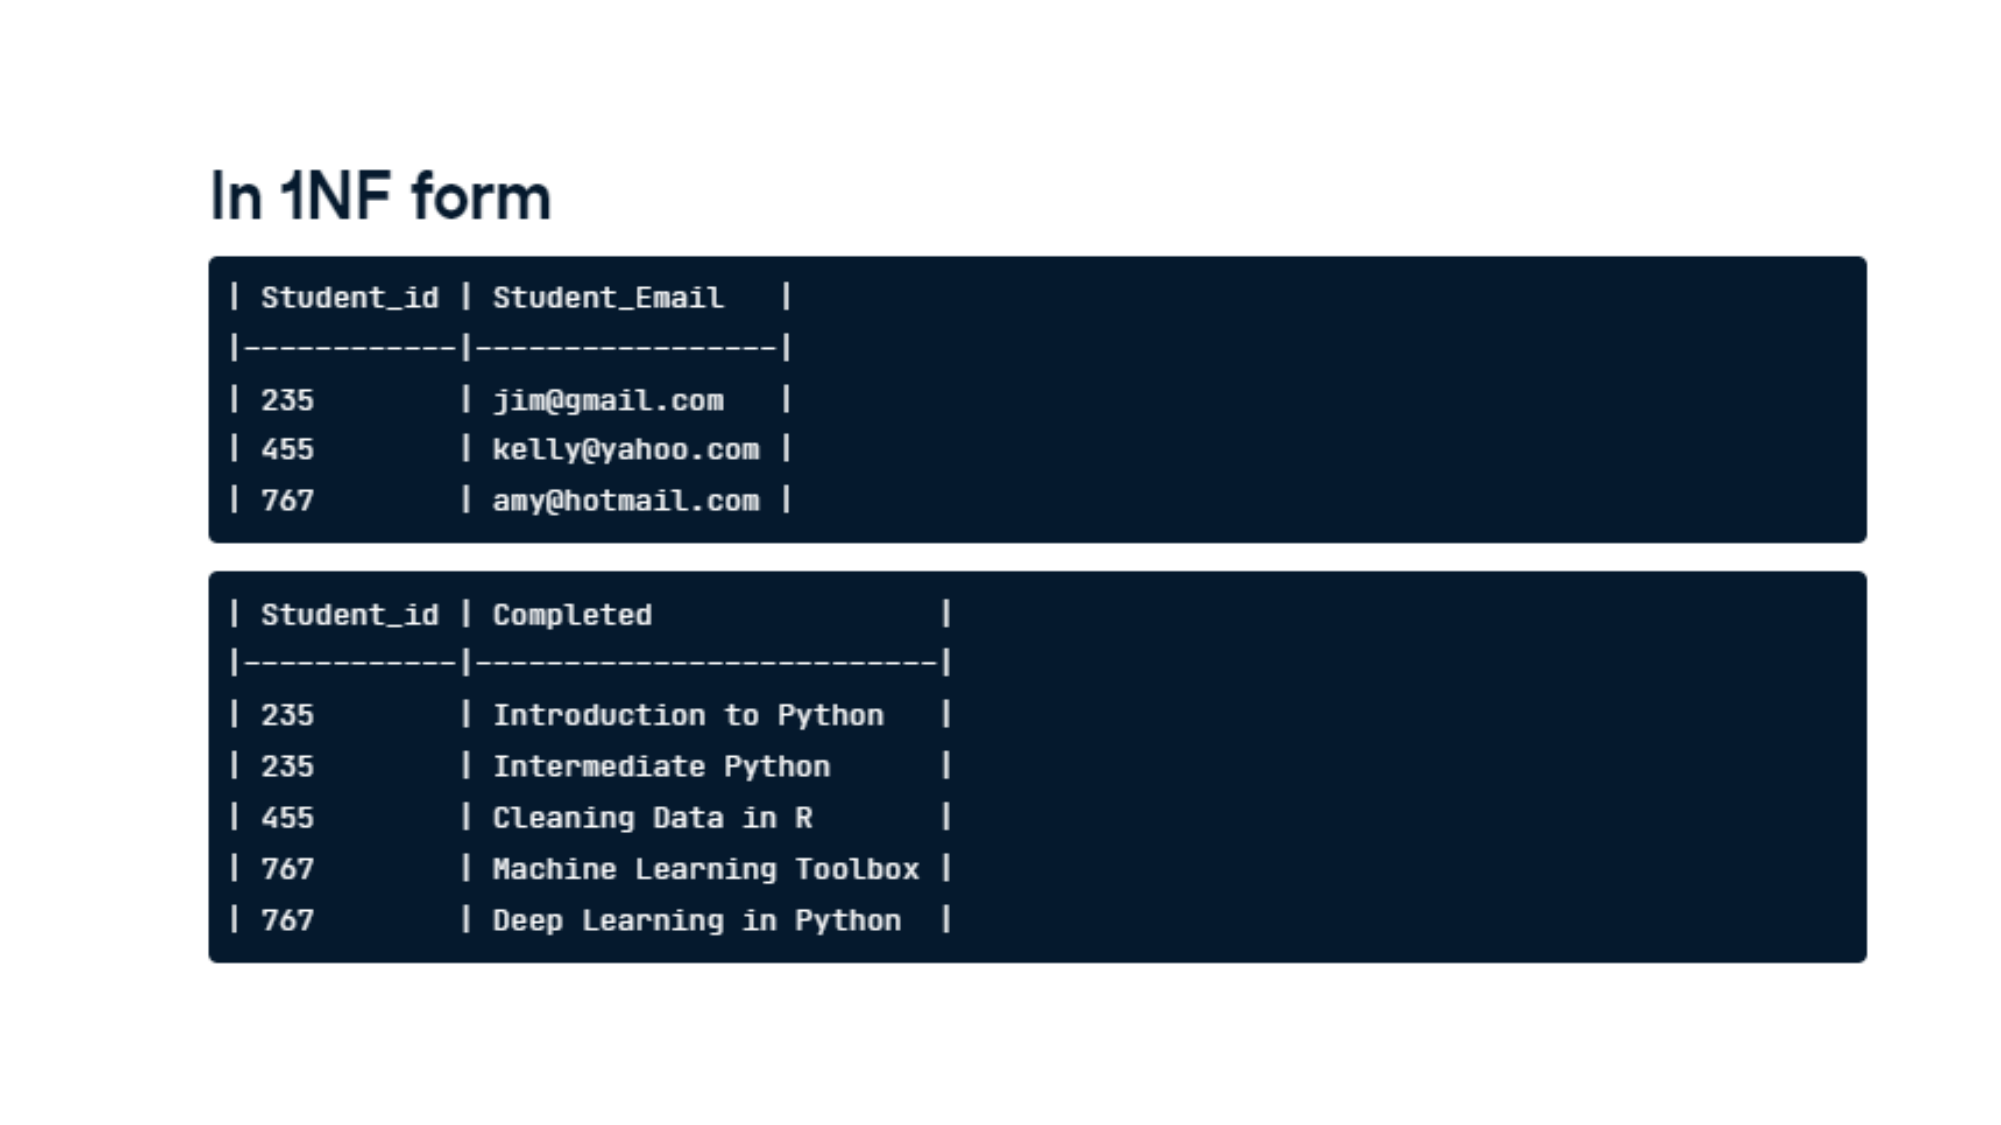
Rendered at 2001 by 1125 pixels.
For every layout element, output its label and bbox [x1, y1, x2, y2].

picture [172, 138, 1898, 987]
